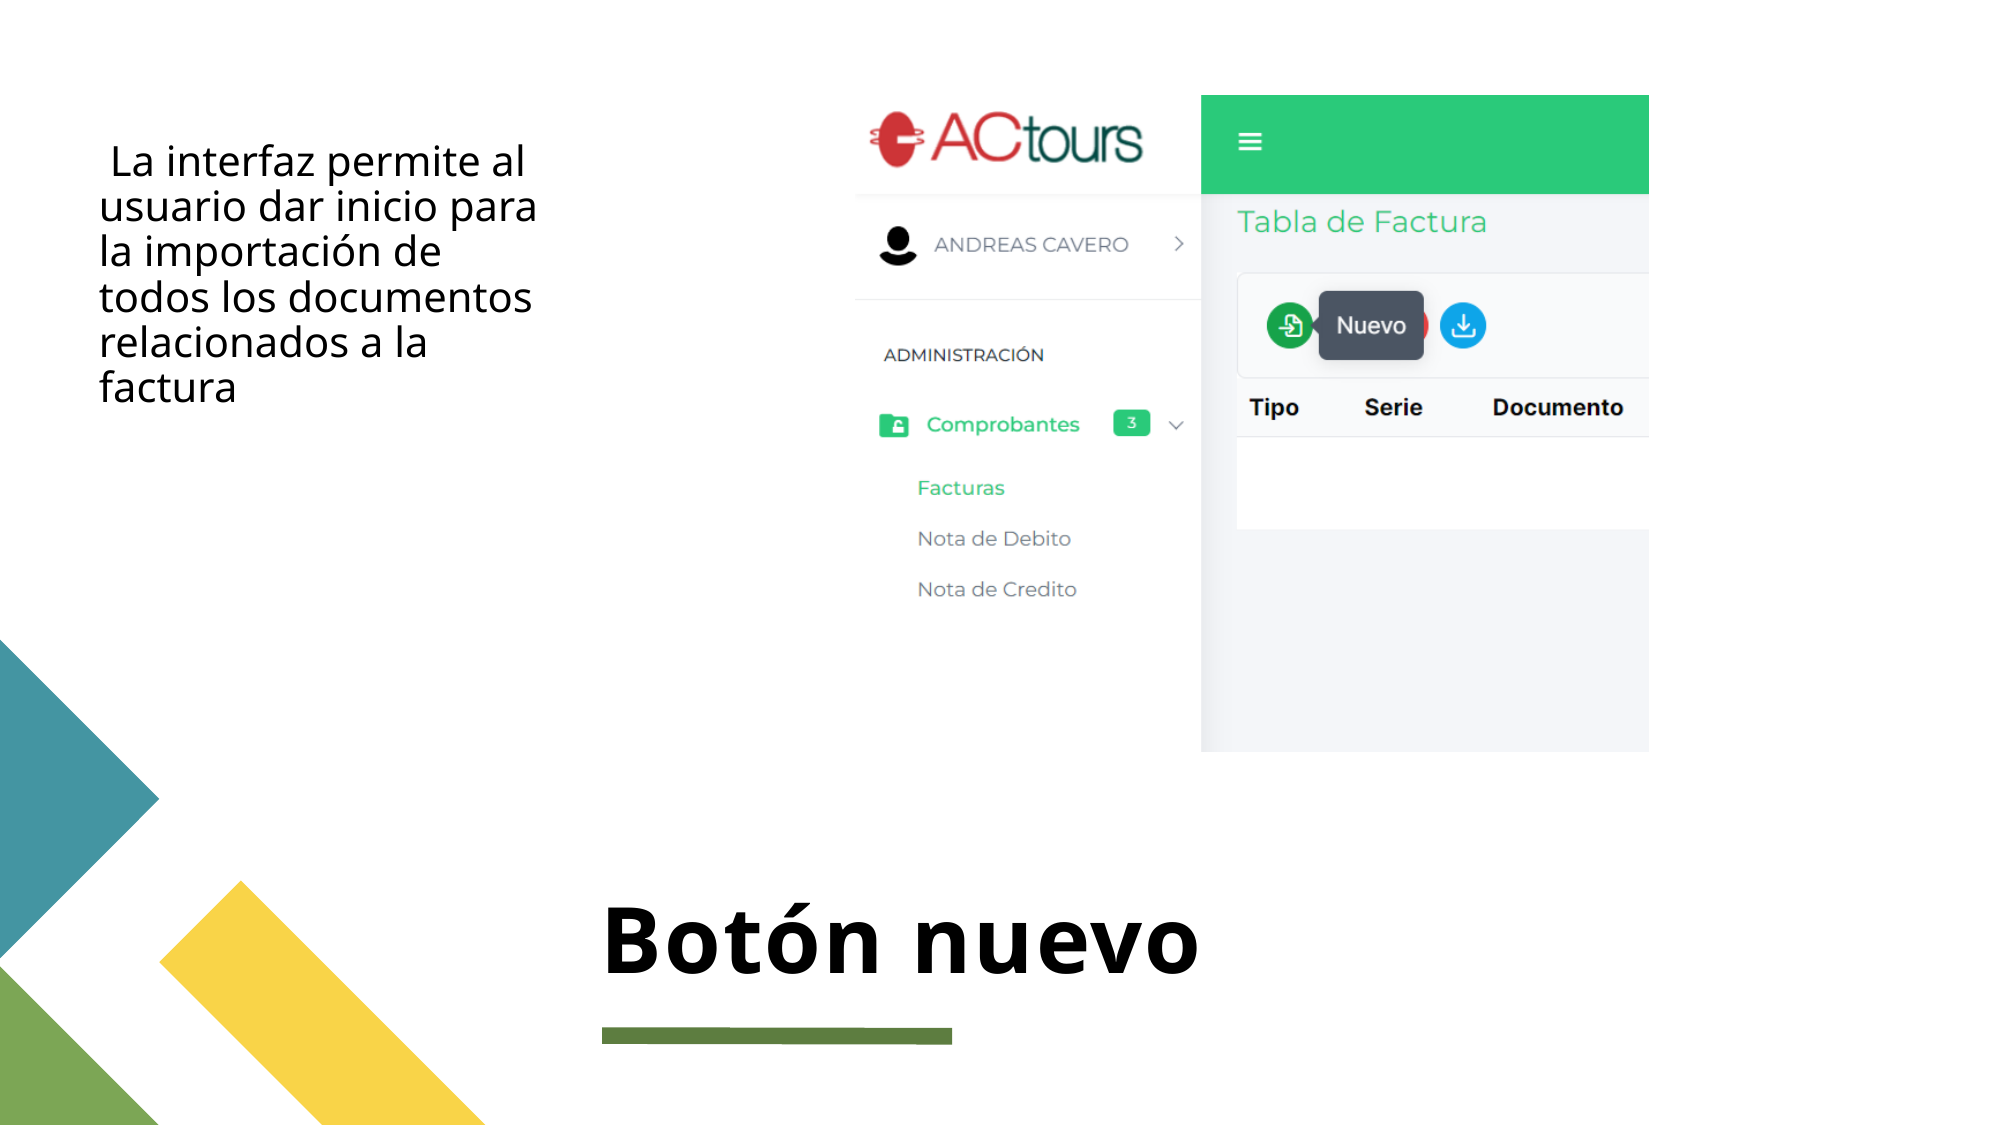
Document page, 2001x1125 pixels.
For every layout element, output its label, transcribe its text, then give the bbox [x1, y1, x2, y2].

title Botón nuevo [600, 764, 1903, 992]
picture [855, 95, 1649, 752]
list La interfaz permite al usuario dar inicio para la importación de todos los documentos relacionados a la factura [99, 95, 563, 752]
